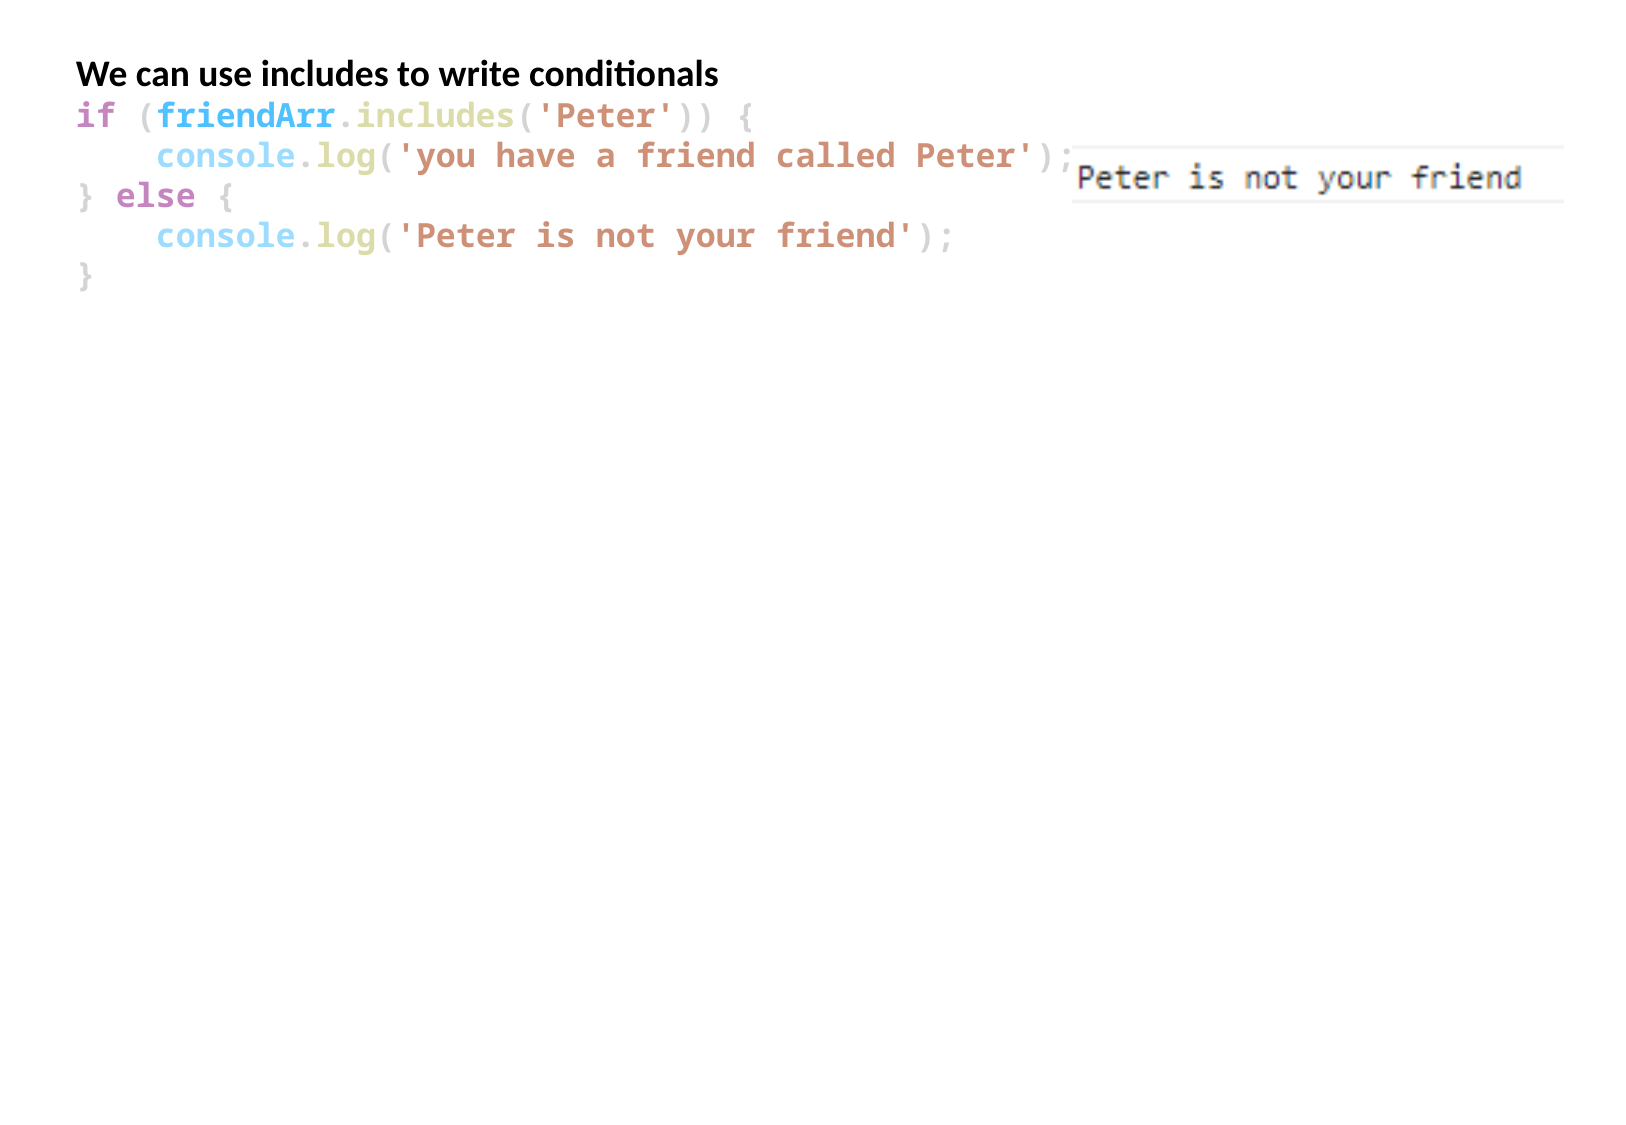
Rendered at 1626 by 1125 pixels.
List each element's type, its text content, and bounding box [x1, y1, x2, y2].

text_box We can use includes to write conditionals if (friendArr.includes('Peter')) { console.log('you have a friend called Peter'); } else { console.log('Peter is not your friend'); } [61, 41, 1148, 301]
picture [1072, 138, 1564, 221]
